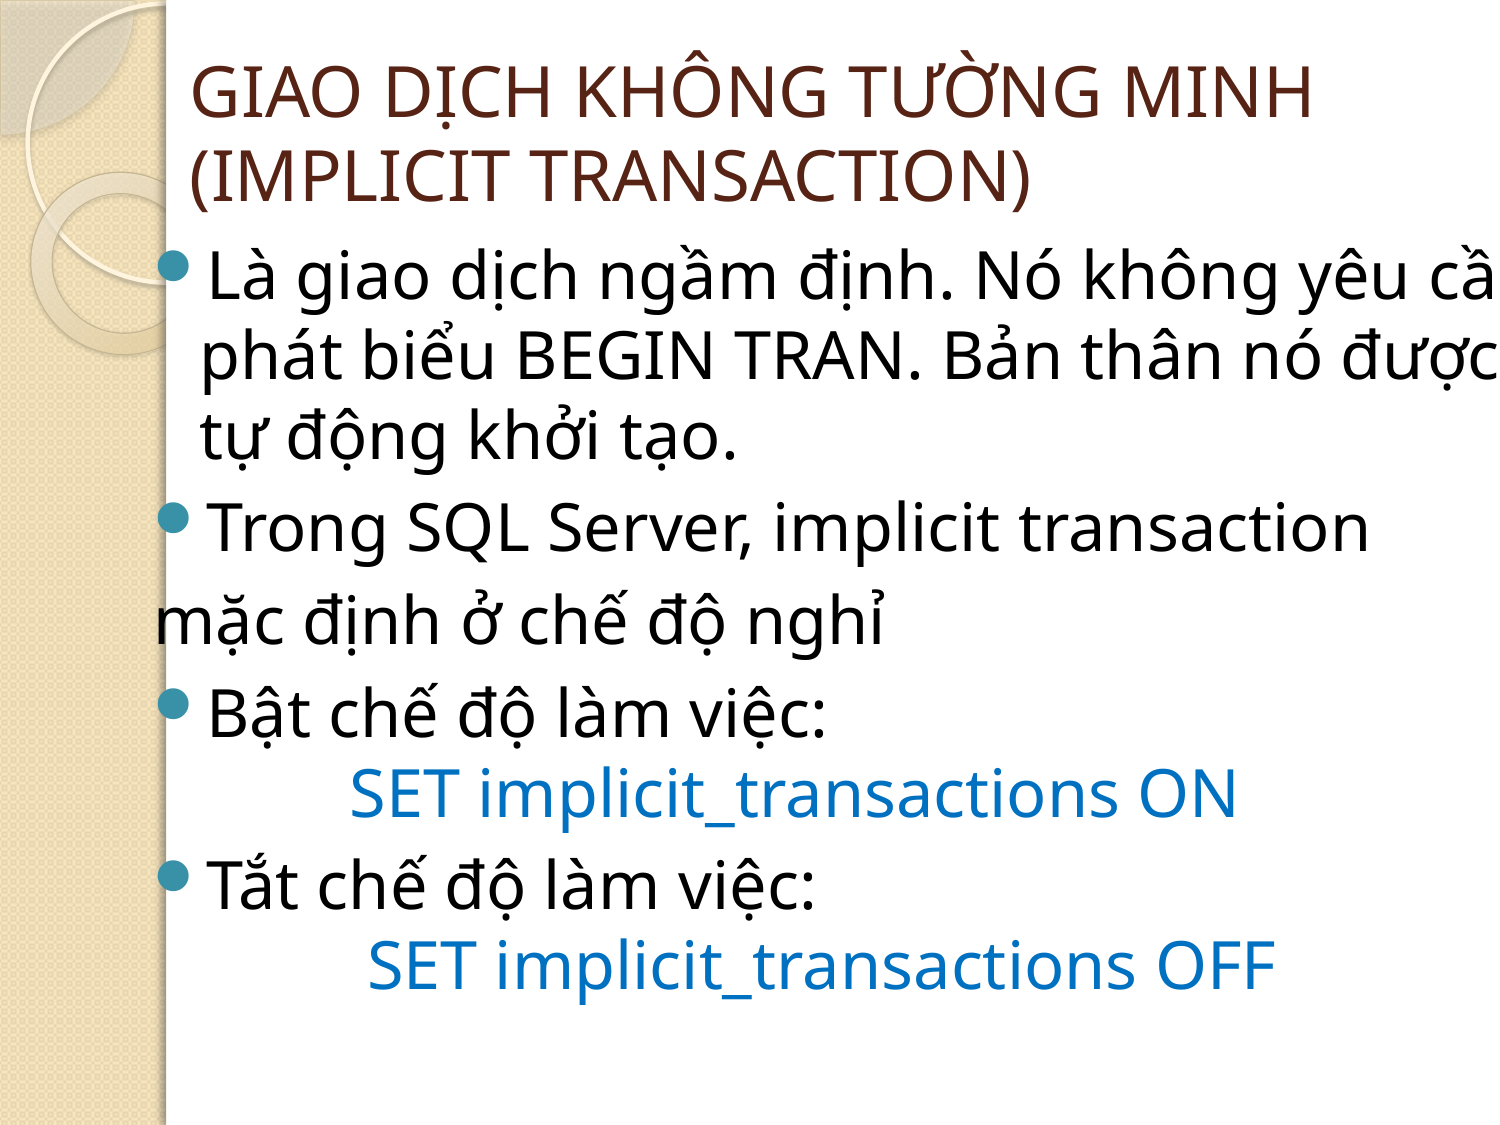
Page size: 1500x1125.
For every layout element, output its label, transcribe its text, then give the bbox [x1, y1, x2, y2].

title GIAO DỊCH KHÔNG TƯỜNG MINH (IMPLICIT TRANSACTION) [174, 37, 1500, 224]
list Là giao dịch ngầm định. Nó không yêu cầu phát biểu BEGIN TRAN. Bản thân nó được tự động khởi tạo. Trong SQL Server, implicit transaction mặc định ở chế độ nghỉ Bật chế độ làm việc: SET implicit_transactions ON Tắt chế độ làm việc: SET implicit_transactions OFF [125, 224, 1500, 1013]
